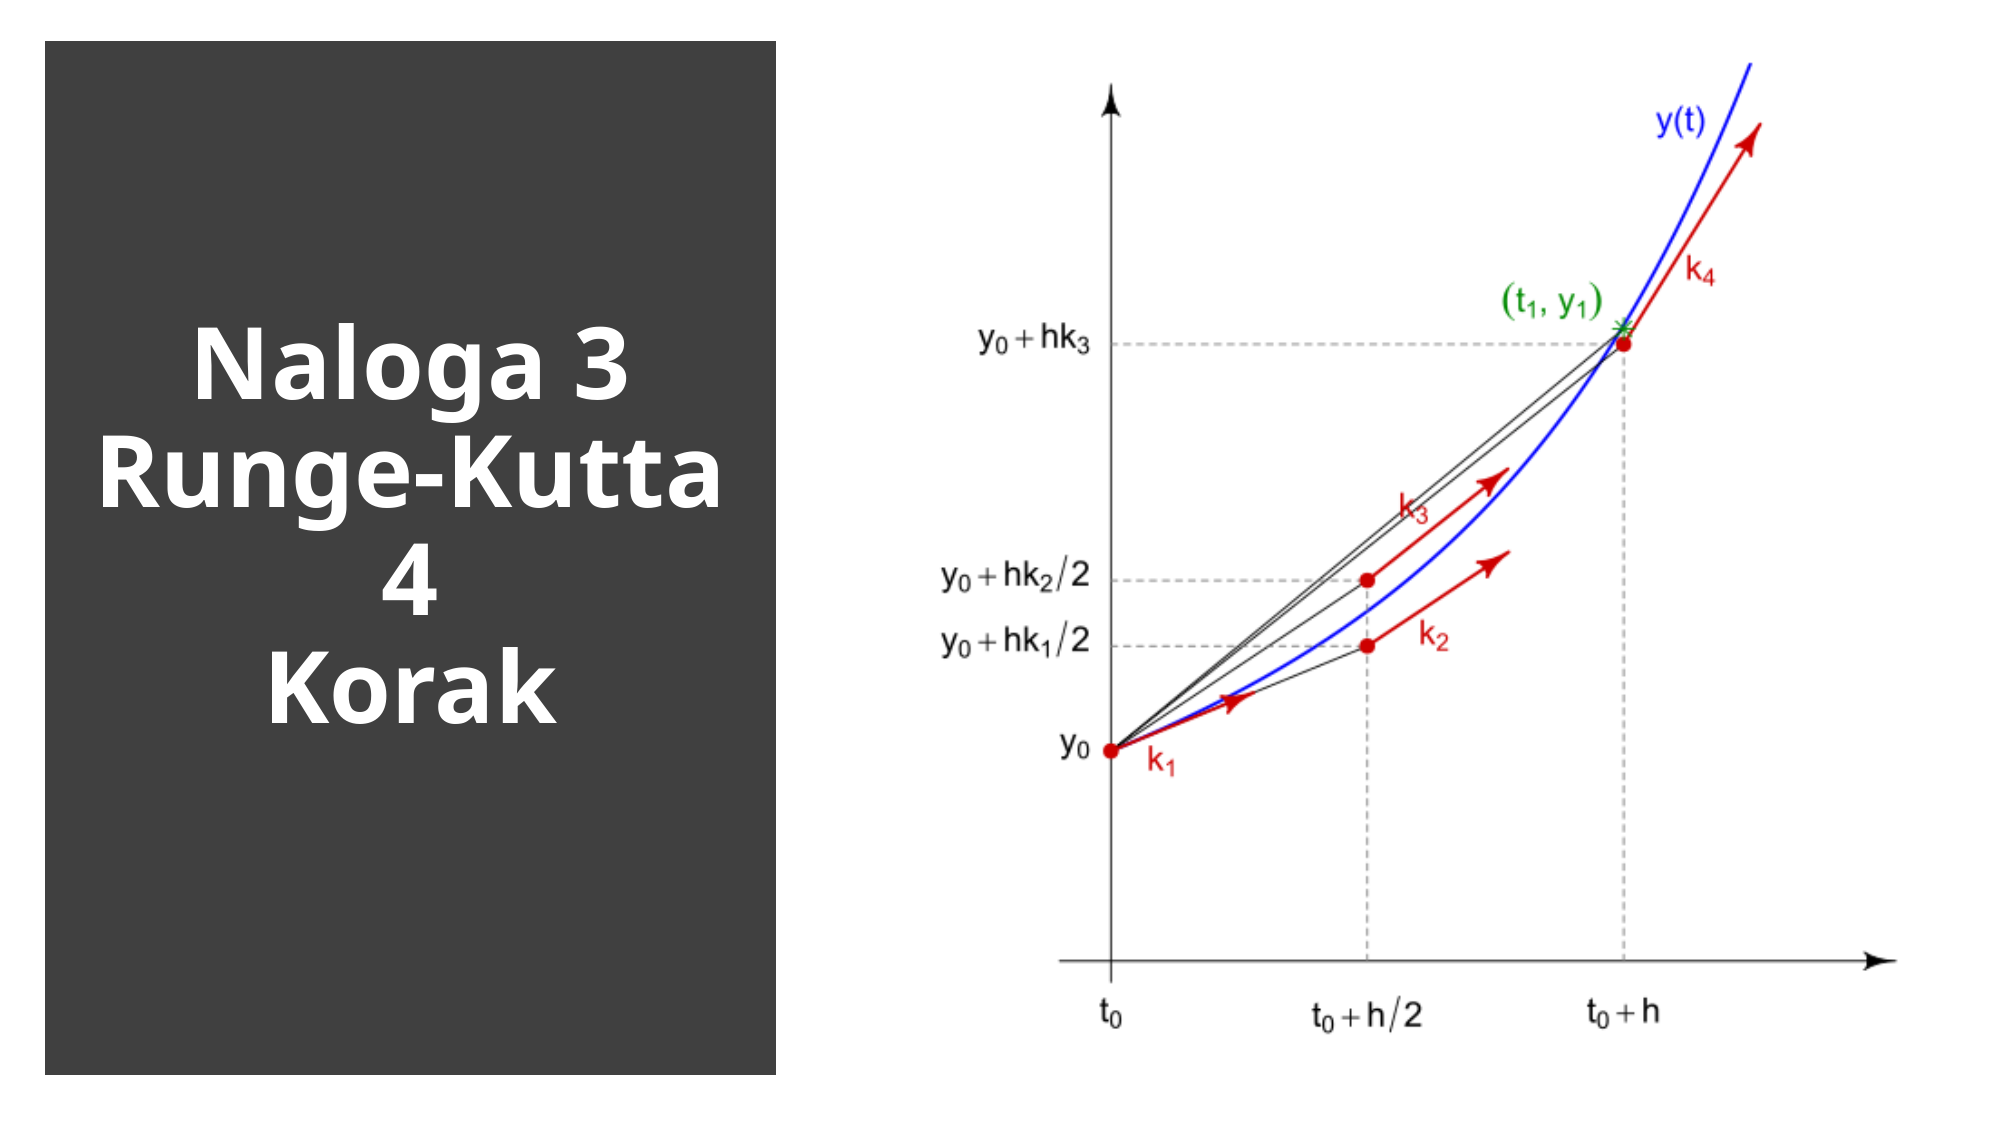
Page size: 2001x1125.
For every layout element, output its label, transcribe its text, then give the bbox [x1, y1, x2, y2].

text_box Naloga 3 Runge-Kutta 4 Korak [55, 121, 766, 936]
text_box [54, 50, 767, 1066]
picture [874, 18, 1963, 1107]
